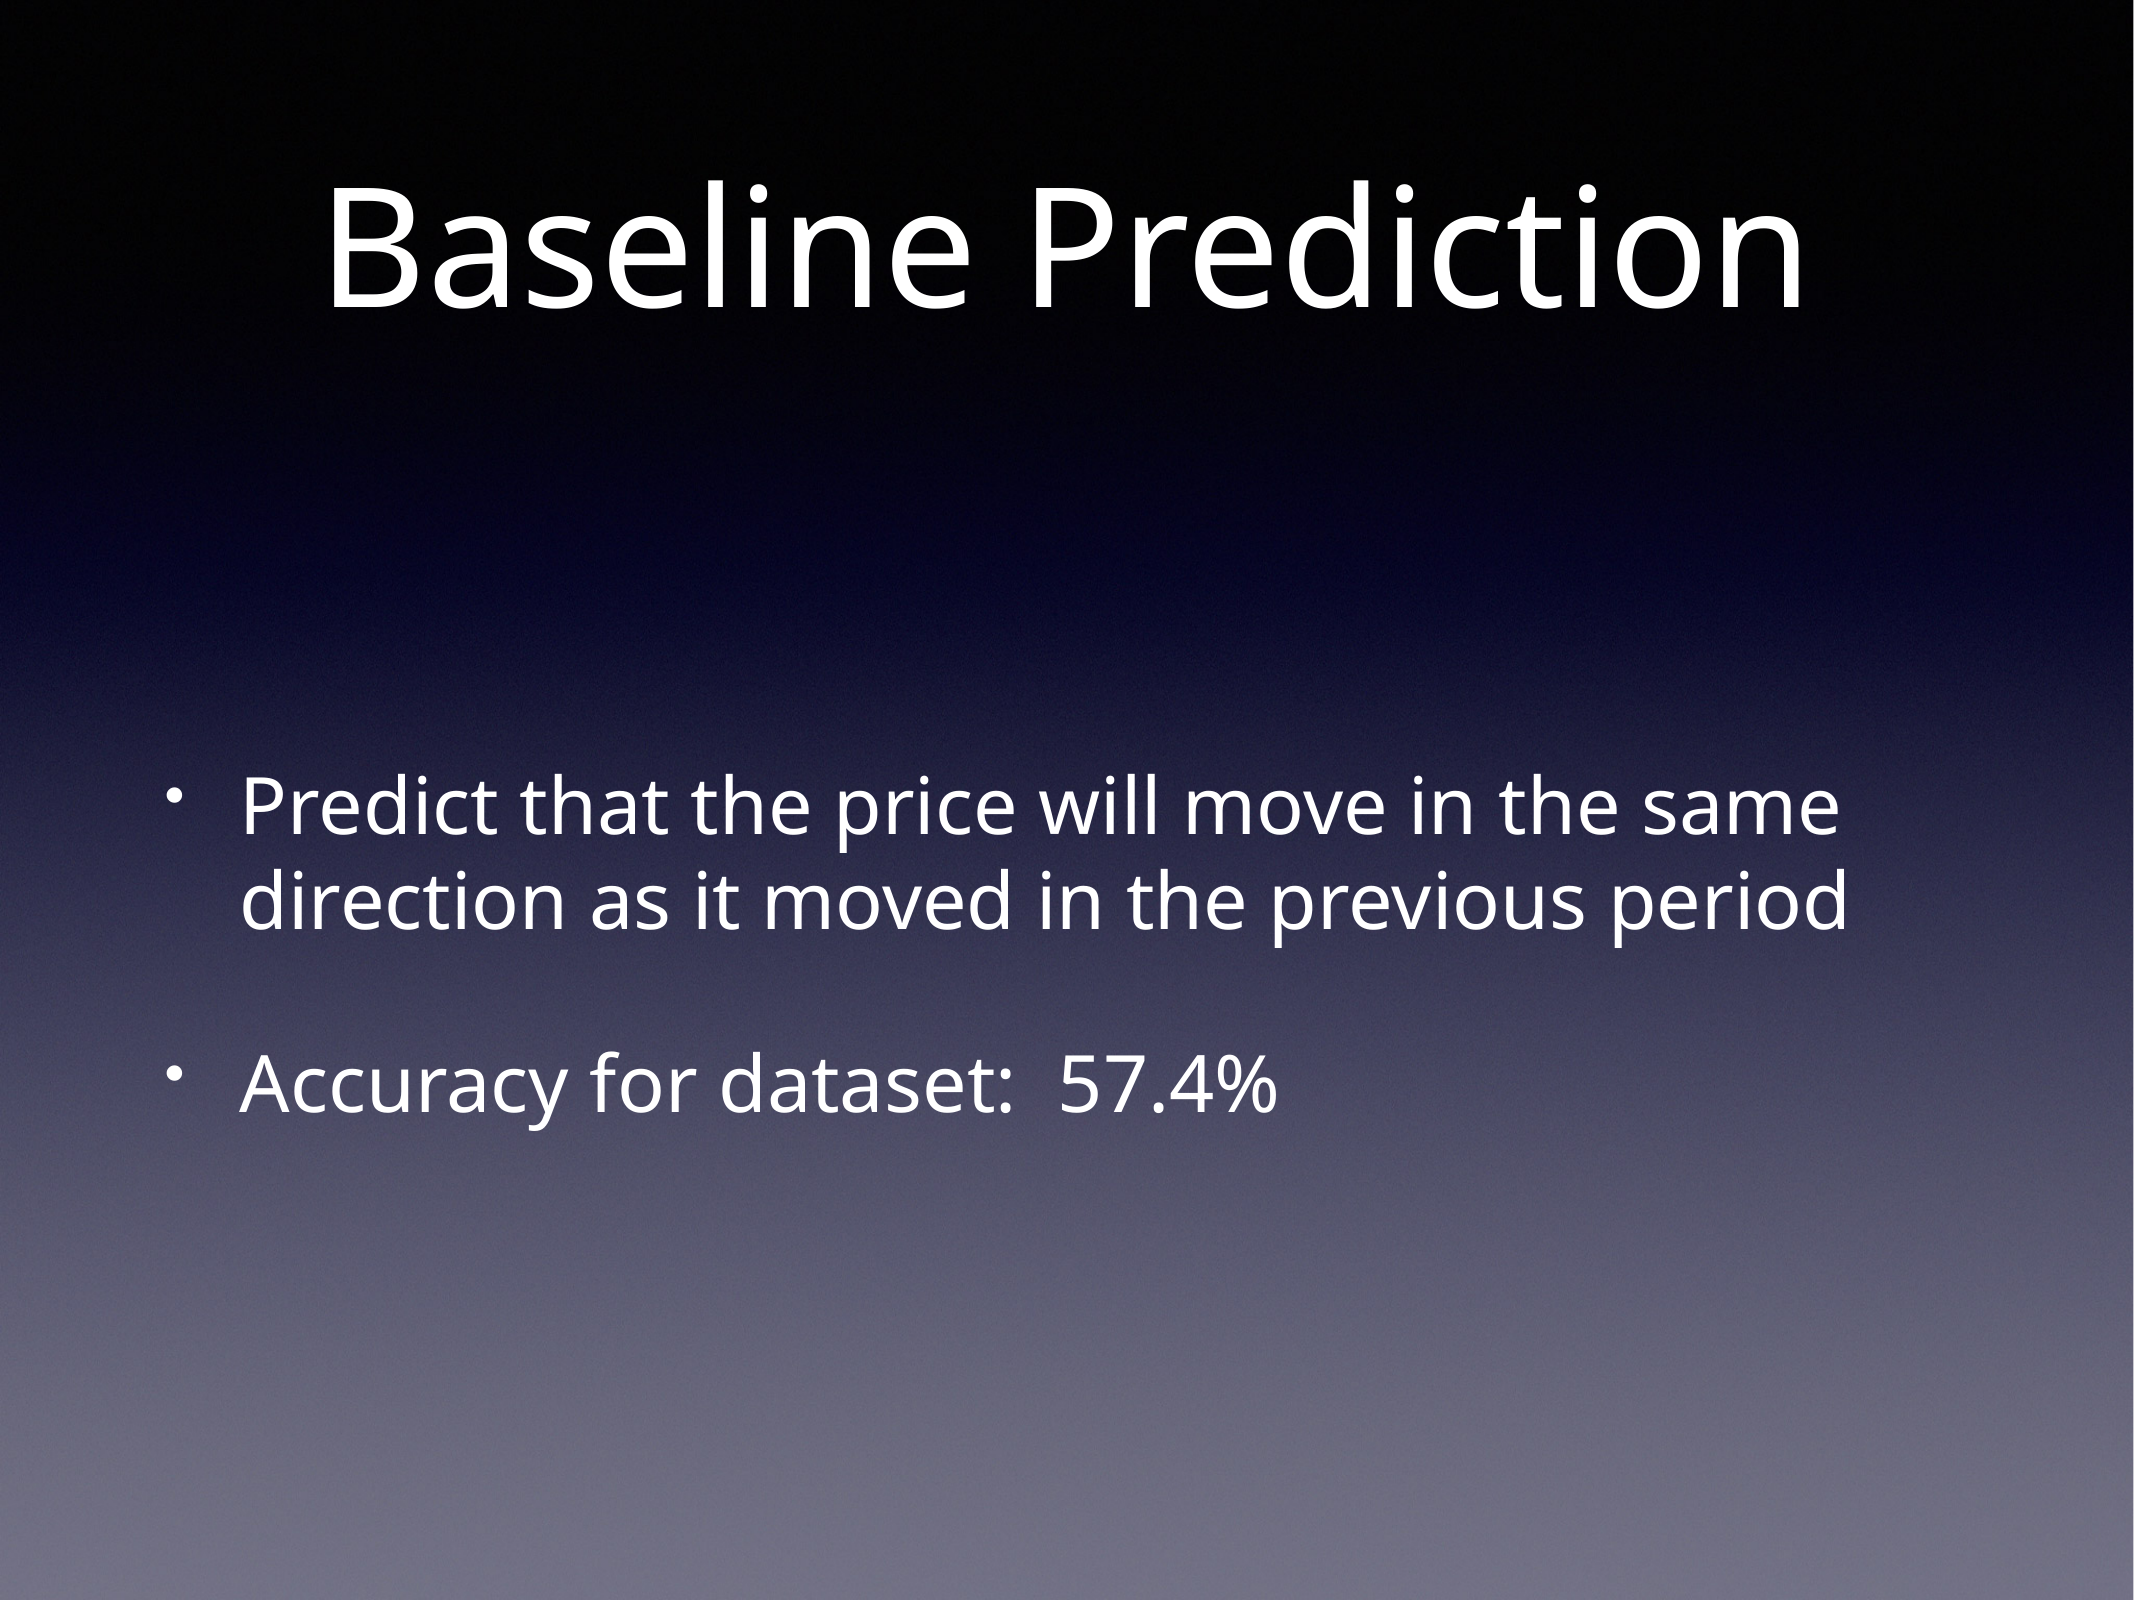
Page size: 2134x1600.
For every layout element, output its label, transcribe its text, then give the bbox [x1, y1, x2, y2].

title Baseline Prediction [155, 66, 1978, 416]
picture [0, 0, 2134, 1600]
list Predict that the price will move in the same direction as it moved in the previous period Accuracy for dataset: 57.4% [155, 425, 1978, 1458]
